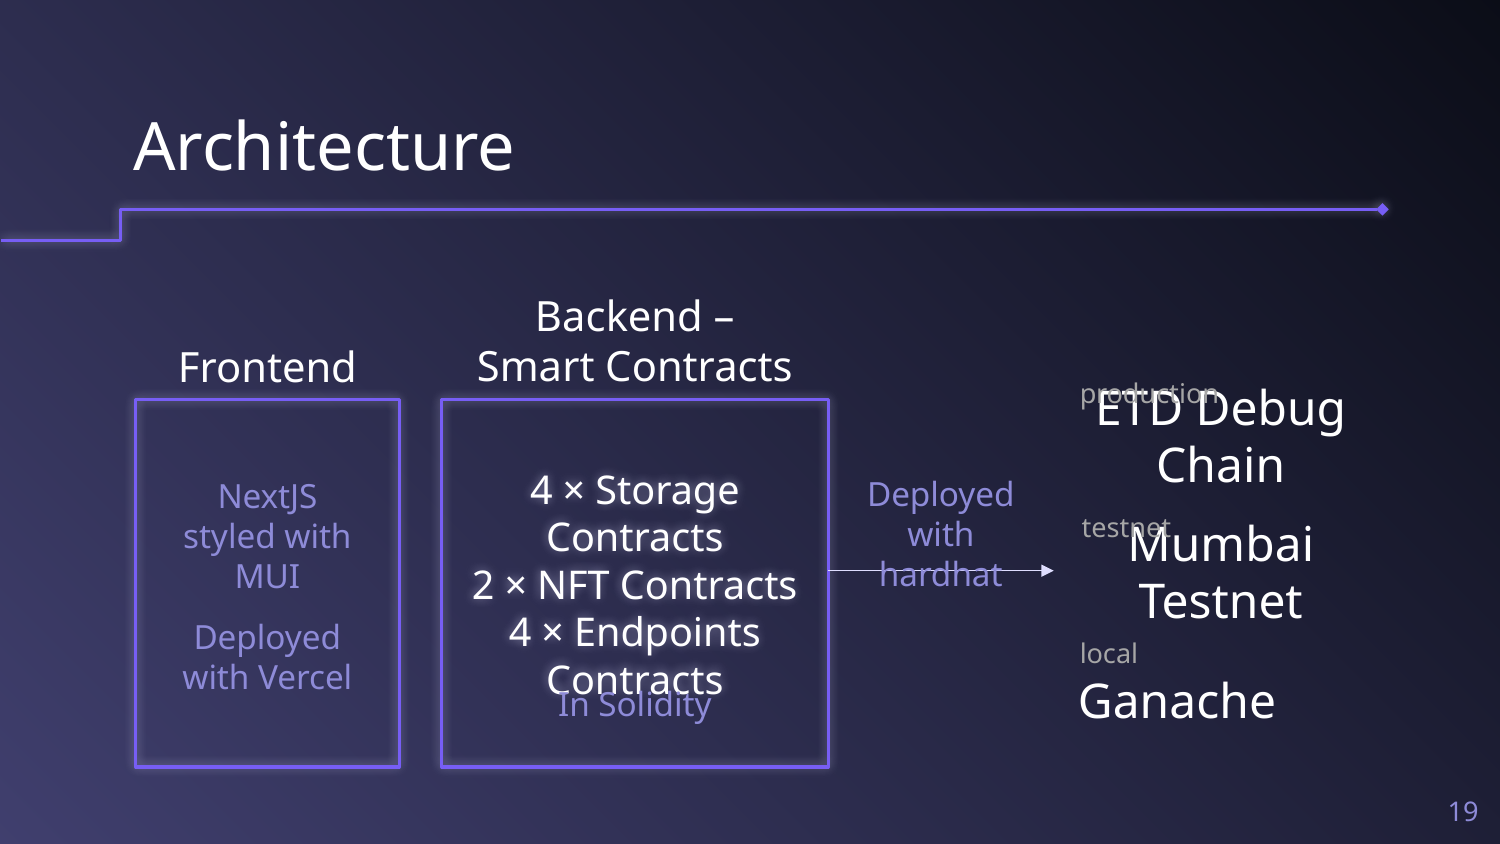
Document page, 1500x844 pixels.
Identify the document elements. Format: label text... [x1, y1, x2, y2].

subtitle In Solidity [522, 667, 748, 726]
slide_number 19 [1403, 779, 1494, 844]
subtitle testnet [1066, 495, 1289, 565]
subtitle Deployed with hardhat [830, 458, 1052, 570]
subtitle Backend – Smart Contracts [441, 304, 829, 374]
subtitle local [1064, 621, 1287, 691]
subtitle Ganache [1062, 665, 1398, 734]
subtitle production [1064, 361, 1287, 431]
subtitle NextJS styled with MUI Deployed with Vercel [154, 494, 381, 678]
title Architecture [118, 88, 1382, 183]
text_box 4 × Storage Contracts 2 × NFT Contracts 4 × Endpoints Contracts [441, 399, 829, 768]
subtitle Frontend [144, 331, 391, 392]
text_box [135, 399, 400, 768]
subtitle ETD Debug Chain [1053, 400, 1389, 469]
subtitle Mumbai Testnet [1053, 536, 1389, 606]
